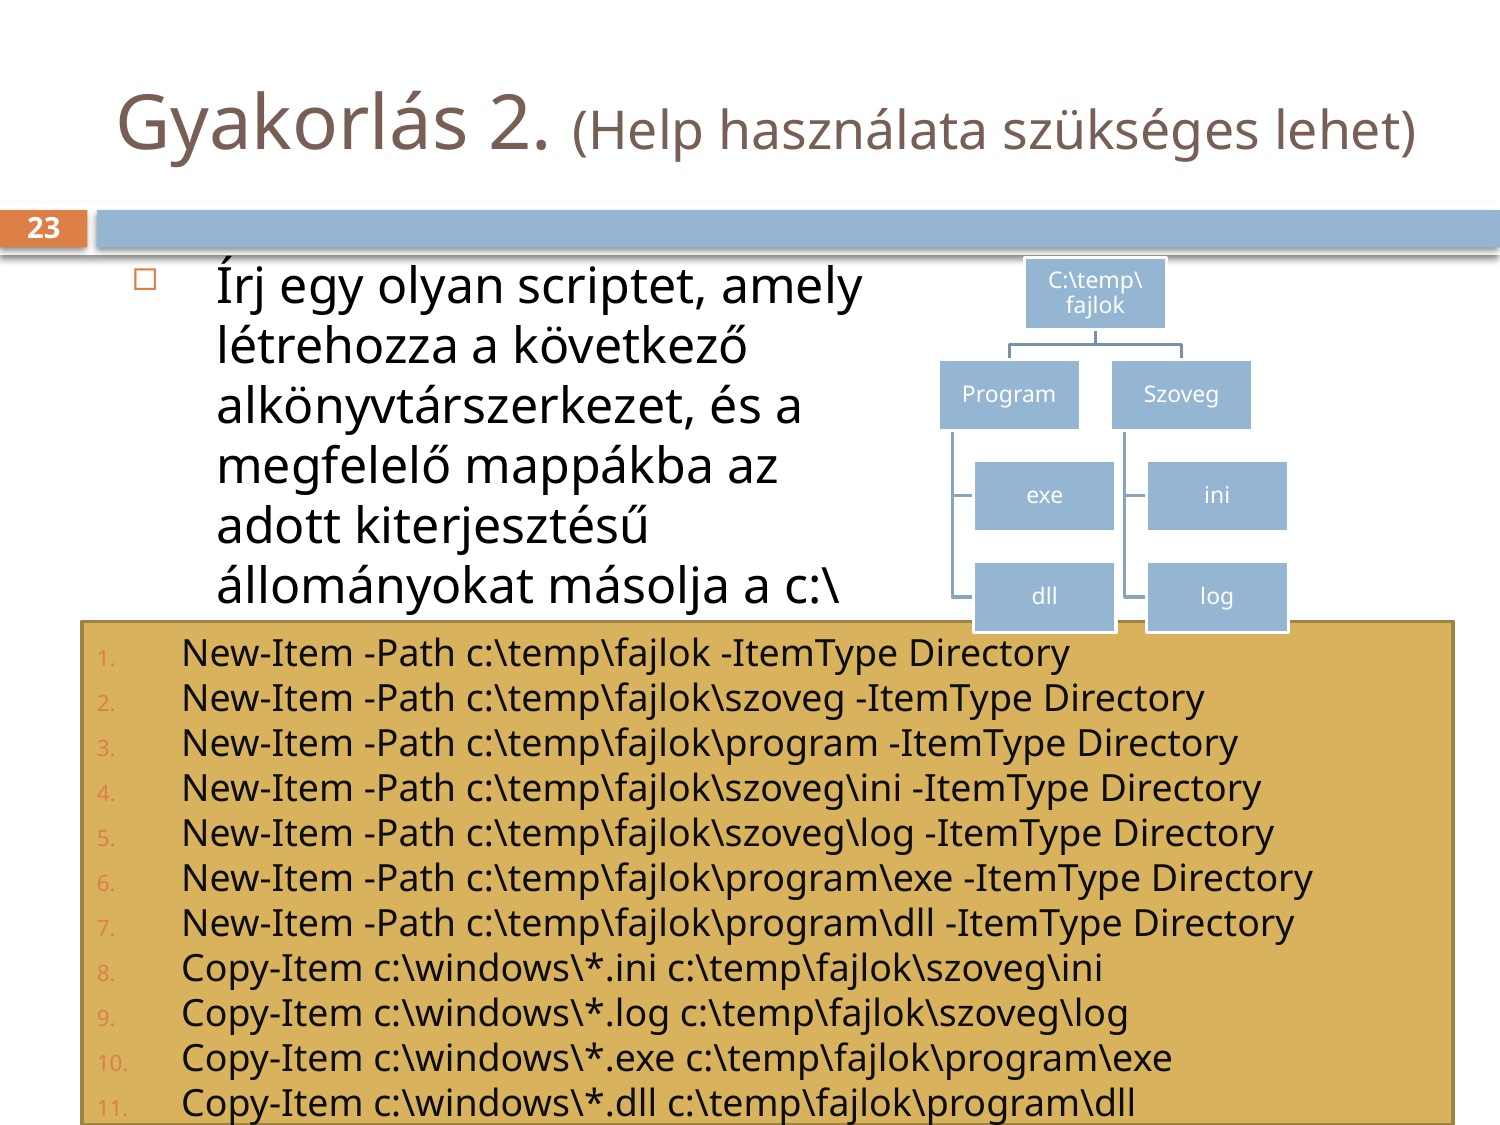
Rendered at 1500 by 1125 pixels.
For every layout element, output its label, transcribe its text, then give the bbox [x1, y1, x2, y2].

text_box New-Item -Path c:\temp\fajlok -ItemType Directory New-Item -Path c:\temp\fajlok\szoveg -ItemType Directory New-Item -Path c:\temp\fajlok\program -ItemType Directory New-Item -Path c:\temp\fajlok\szoveg\ini -ItemType Directory New-Item -Path c:\temp\fajlok\szoveg\log -ItemType Directory New-Item -Path c:\temp\fajlok\program\exe -ItemType Directory New-Item -Path c:\temp\fajlok\program\dll -ItemType Directory Copy-Item c:\windows\*.ini c:\temp\fajlok\szoveg\ini Copy-Item c:\windows\*.log c:\temp\fajlok\szoveg\log Copy-Item c:\windows\*.exe c:\temp\fajlok\program\exe Copy-Item c:\windows\*.dll c:\temp\fajlok\program\dll [80, 620, 1455, 1125]
slide_number 23 [0, 208, 88, 249]
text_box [796, 257, 1430, 634]
title Gyakorlás 2. (Help használata szükséges lehet) [100, 37, 1438, 200]
list Írj egy olyan scriptet, amely létrehozza a következő alkönyvtárszerkezet, és a megfelelő mappákba az adott kiterjesztésű állományokat másolja a c:\windows mappából [117, 246, 896, 620]
